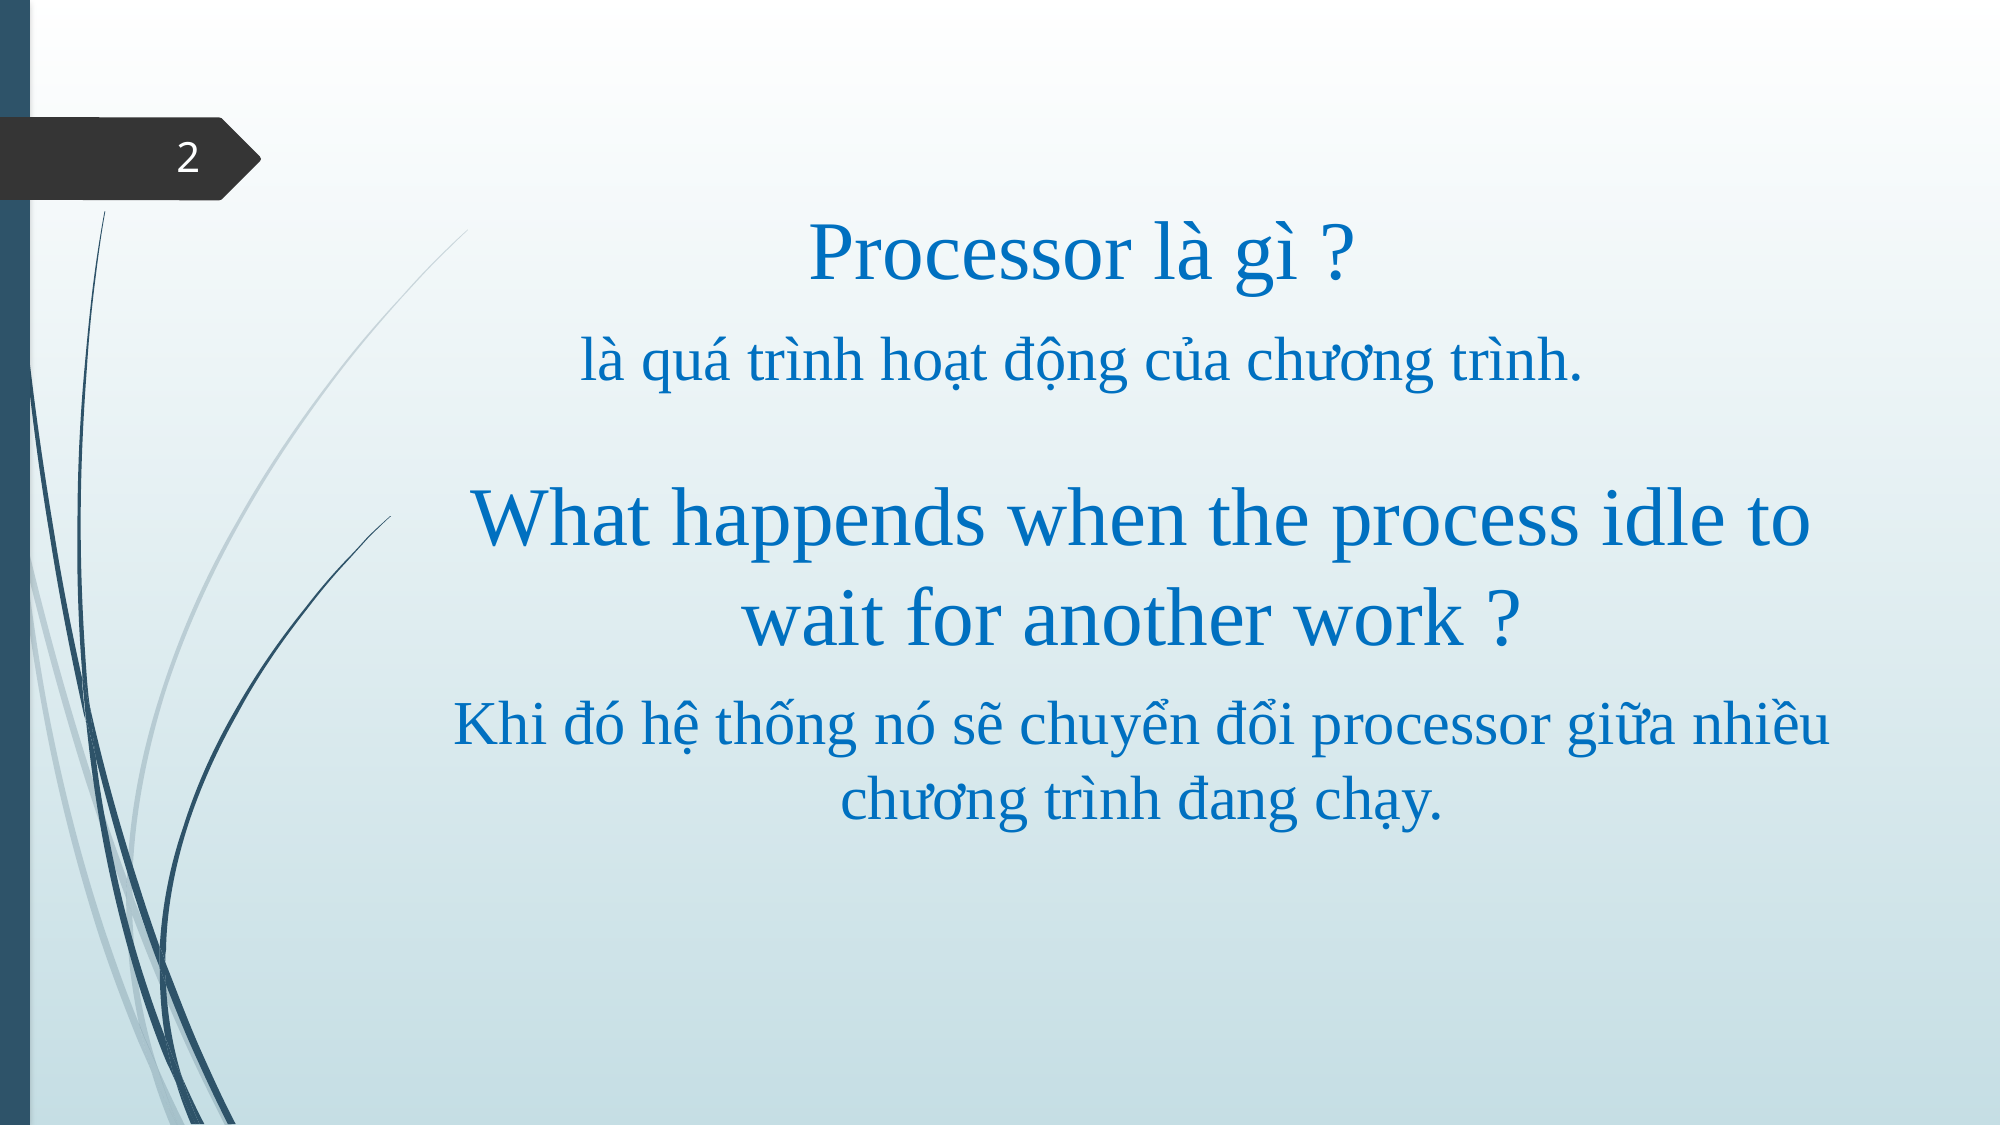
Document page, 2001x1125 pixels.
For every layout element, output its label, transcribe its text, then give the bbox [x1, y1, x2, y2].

slide_number 2 [87, 129, 216, 190]
text_box What happends when the process idle to wait for another work ? Khi đó hệ thống nó sẽ chuyển đổi processor giữa nhiều chương trình đang chạy. [411, 454, 1874, 865]
text_box Processor là gì ? là quá trình hoạt động của chương trình. [351, 189, 1815, 384]
